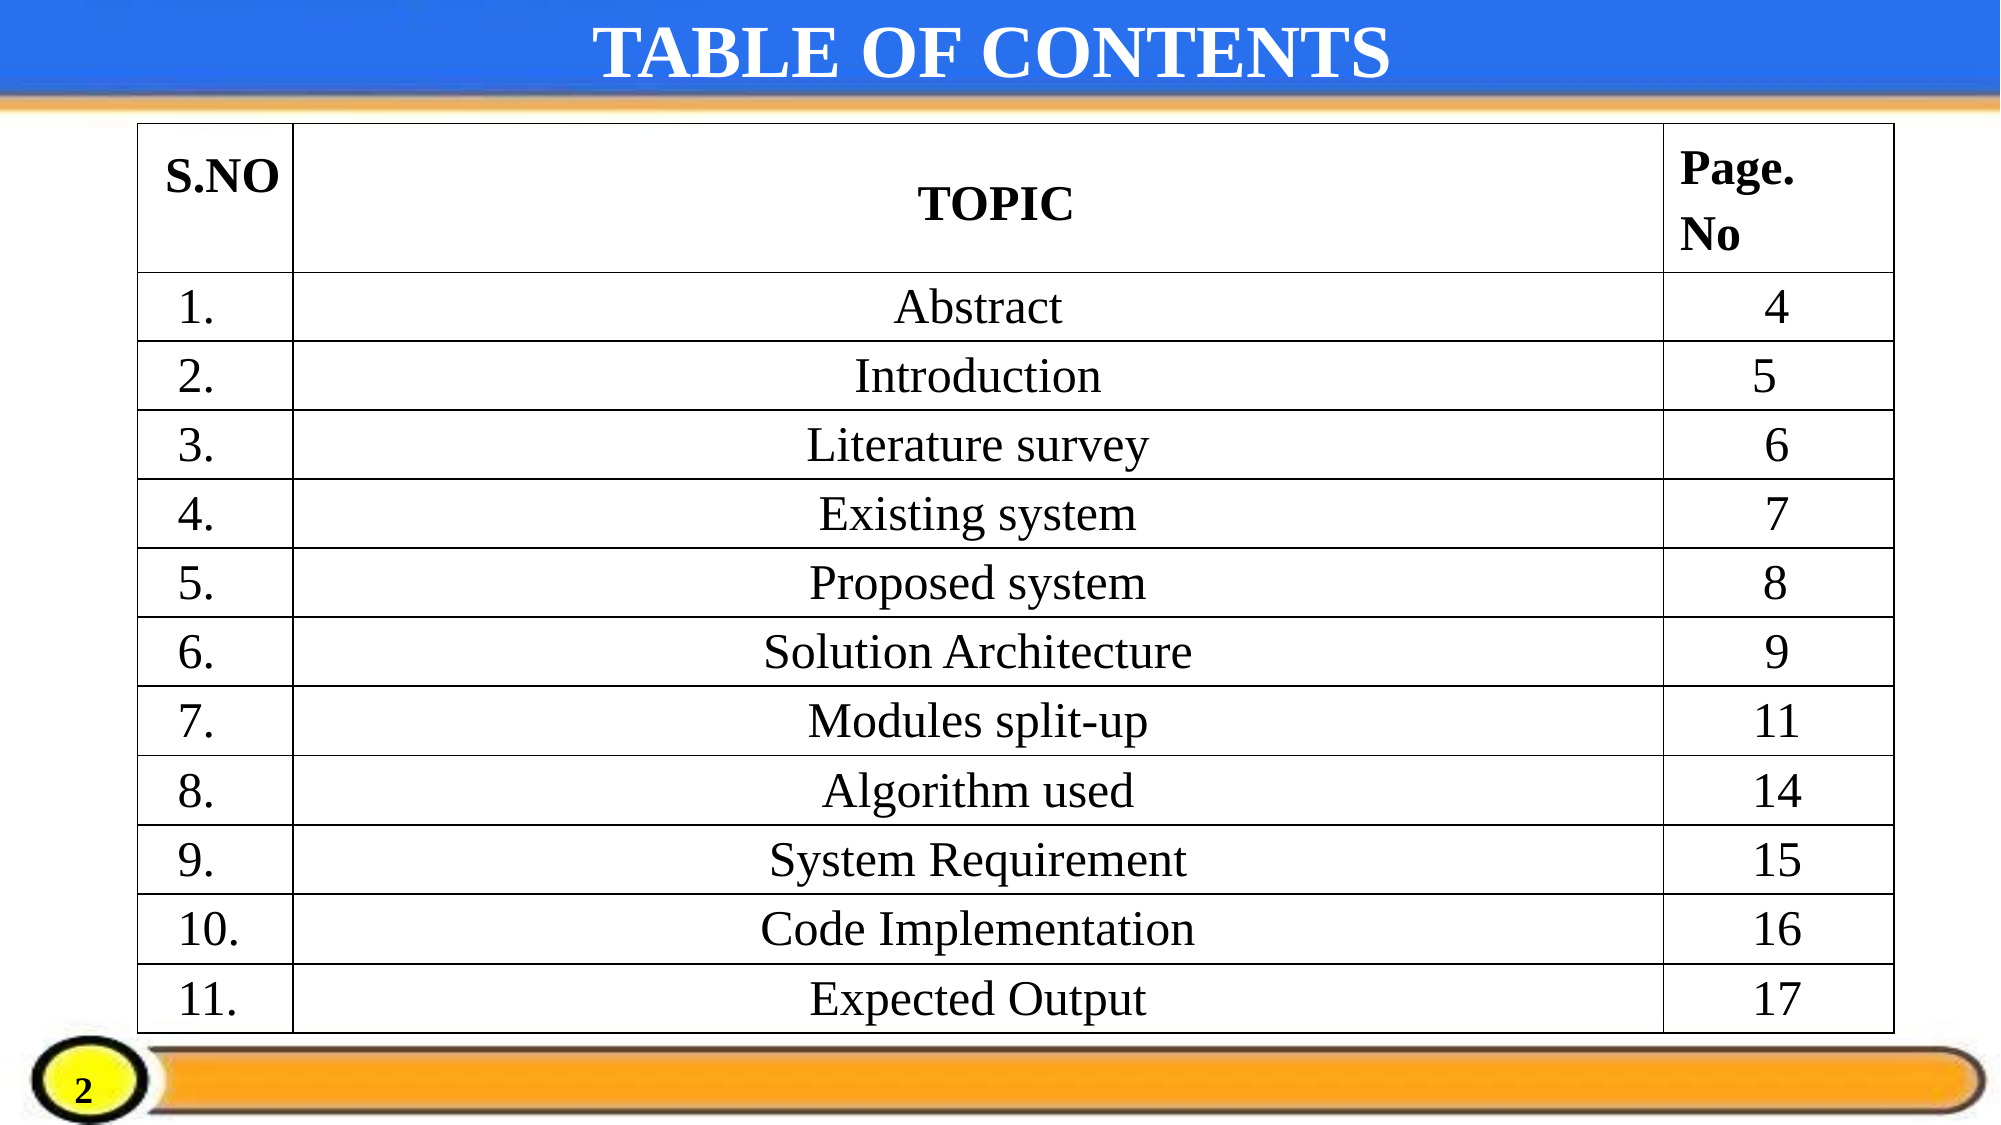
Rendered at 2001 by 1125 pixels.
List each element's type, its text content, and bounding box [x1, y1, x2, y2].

table_cell 6 [1664, 411, 1893, 478]
table_header TOPIC [294, 124, 1663, 272]
table_header S.NO [138, 124, 292, 272]
table_cell 14 [1664, 756, 1893, 824]
table_cell 9. [138, 826, 292, 893]
table_cell 17 [1664, 965, 1893, 1032]
title TABLE OF CONTENTS [590, 0, 1825, 123]
table_cell 9 [1664, 618, 1893, 685]
table_header Page. No [1664, 124, 1893, 272]
table_cell 11. [138, 965, 292, 1032]
table_cell Expected Output [294, 965, 1663, 1032]
table_cell 8. [138, 756, 292, 824]
table_cell Literature survey [294, 411, 1663, 478]
table_cell 10. [138, 895, 292, 963]
table_cell 2. [138, 342, 292, 409]
table_cell 1. [138, 273, 292, 340]
table_cell 7. [138, 687, 292, 755]
table_cell Introduction [294, 342, 1663, 409]
table_cell 3. [138, 411, 292, 478]
table_cell Modules split-up [294, 687, 1663, 755]
table_cell 7 [1664, 480, 1893, 547]
table_cell Existing system [294, 480, 1663, 547]
table_cell Algorithm used [294, 756, 1663, 824]
table_cell 16 [1664, 895, 1893, 963]
table_cell System Requirement [294, 826, 1663, 893]
table_cell 5 [1664, 342, 1893, 409]
table_cell Proposed system [294, 549, 1663, 616]
table_cell Solution Architecture [294, 618, 1663, 685]
table_cell 11 [1664, 687, 1893, 755]
table_cell 15 [1664, 826, 1893, 893]
table_cell 5. [138, 549, 292, 616]
table_cell 8 [1664, 549, 1893, 616]
table_cell 6. [138, 618, 292, 685]
table_cell Code Implementation [294, 895, 1663, 963]
table_cell Abstract [294, 273, 1663, 340]
table_cell 4. [138, 480, 292, 547]
picture [0, 0, 2000, 1125]
table_cell 4 [1664, 273, 1893, 340]
text_box 2 [68, 1059, 100, 1111]
